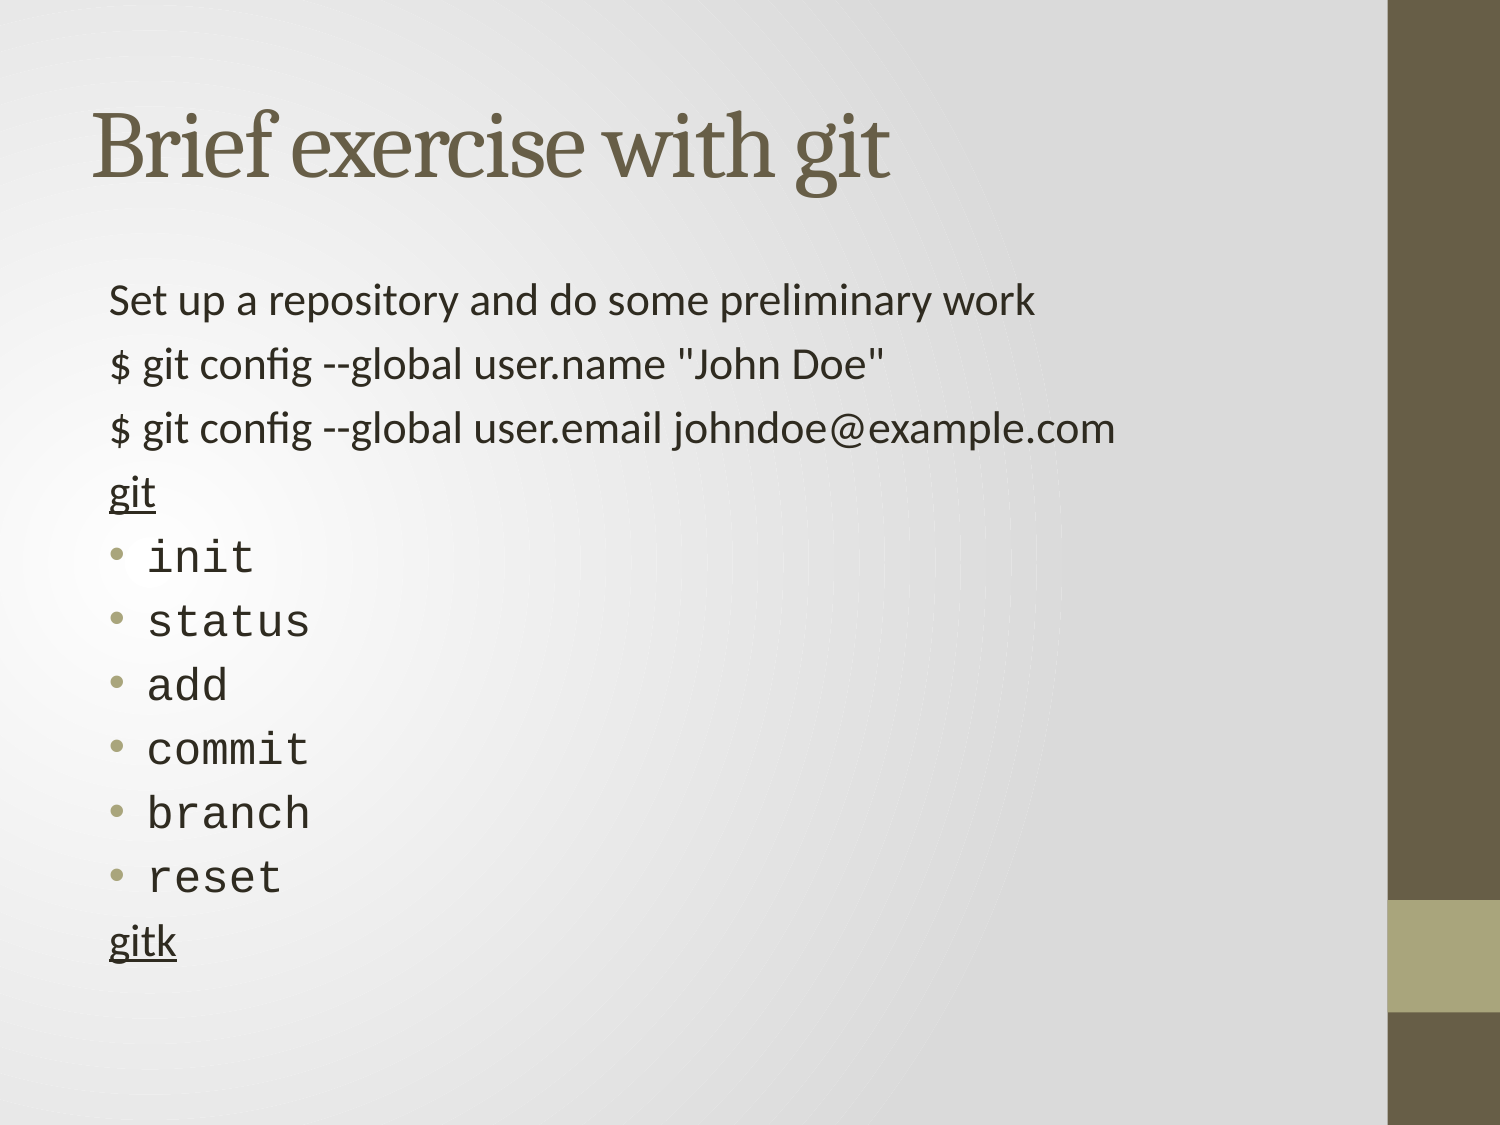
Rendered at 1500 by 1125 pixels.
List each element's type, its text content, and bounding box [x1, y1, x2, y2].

title Brief exercise with git [75, 45, 1325, 233]
list Set up a repository and do some preliminary work $ git config --global user.name "John Doe" $ git config --global user.email johndoe@example.com git init status add commit branch reset gitk [75, 262, 1325, 1050]
